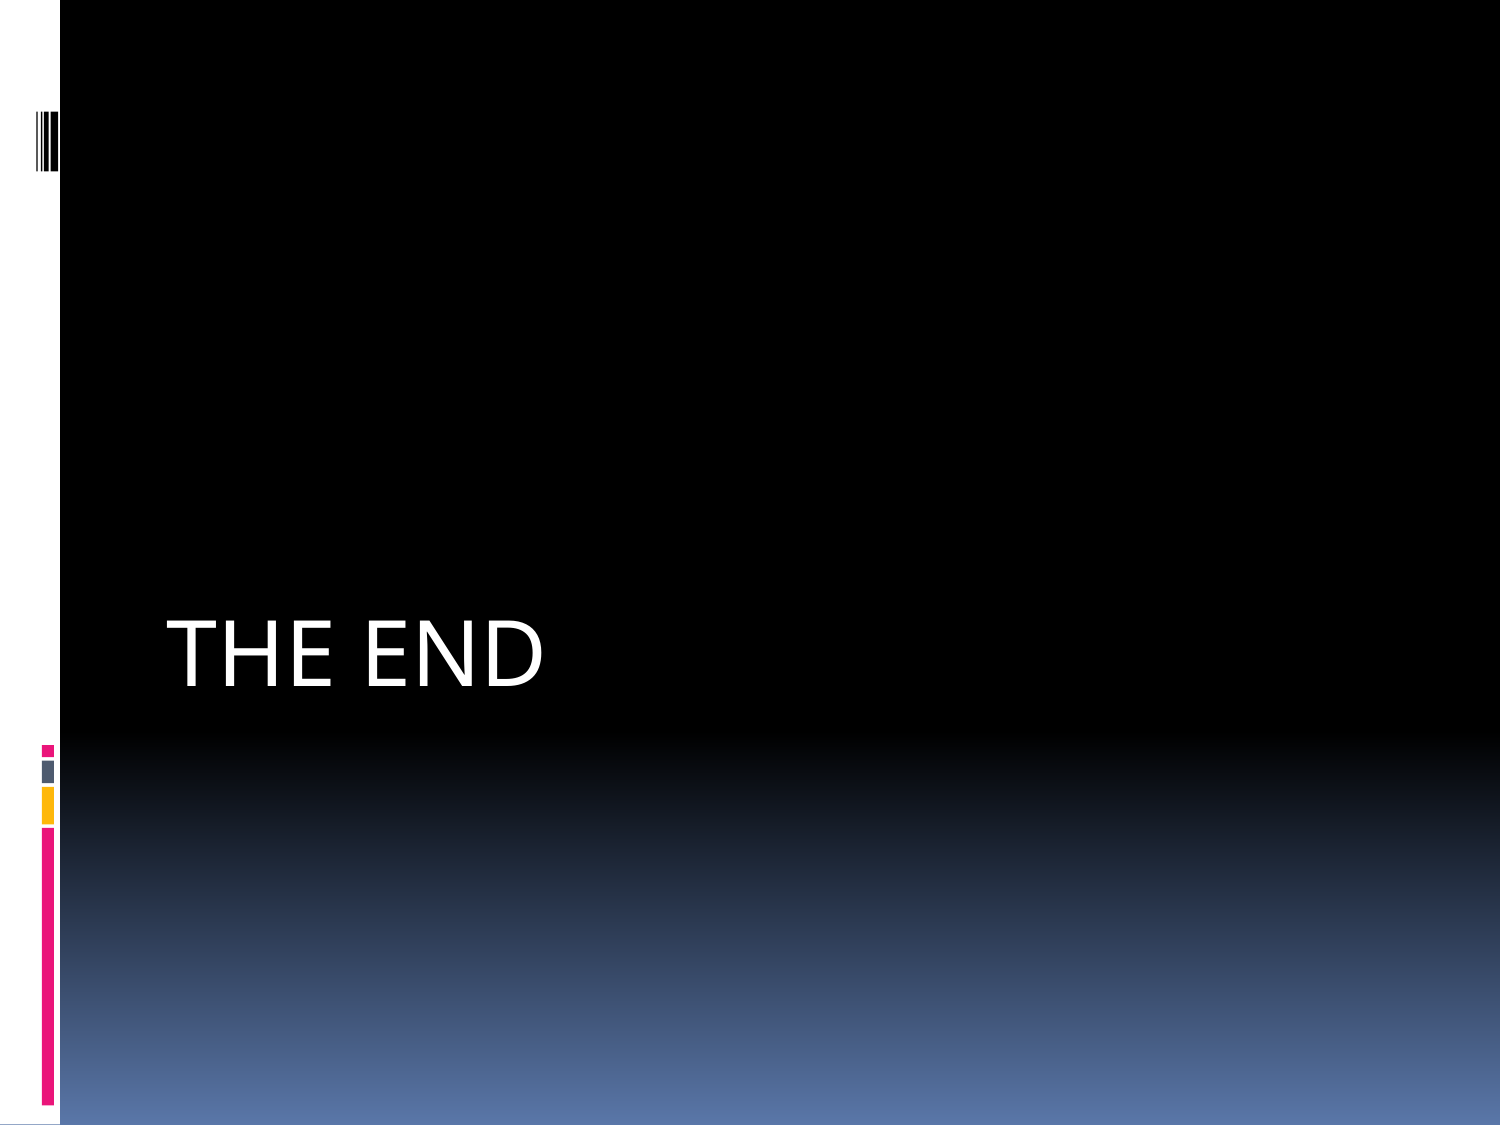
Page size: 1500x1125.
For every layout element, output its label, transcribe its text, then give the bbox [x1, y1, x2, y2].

subtitle THE END [150, 465, 1425, 713]
